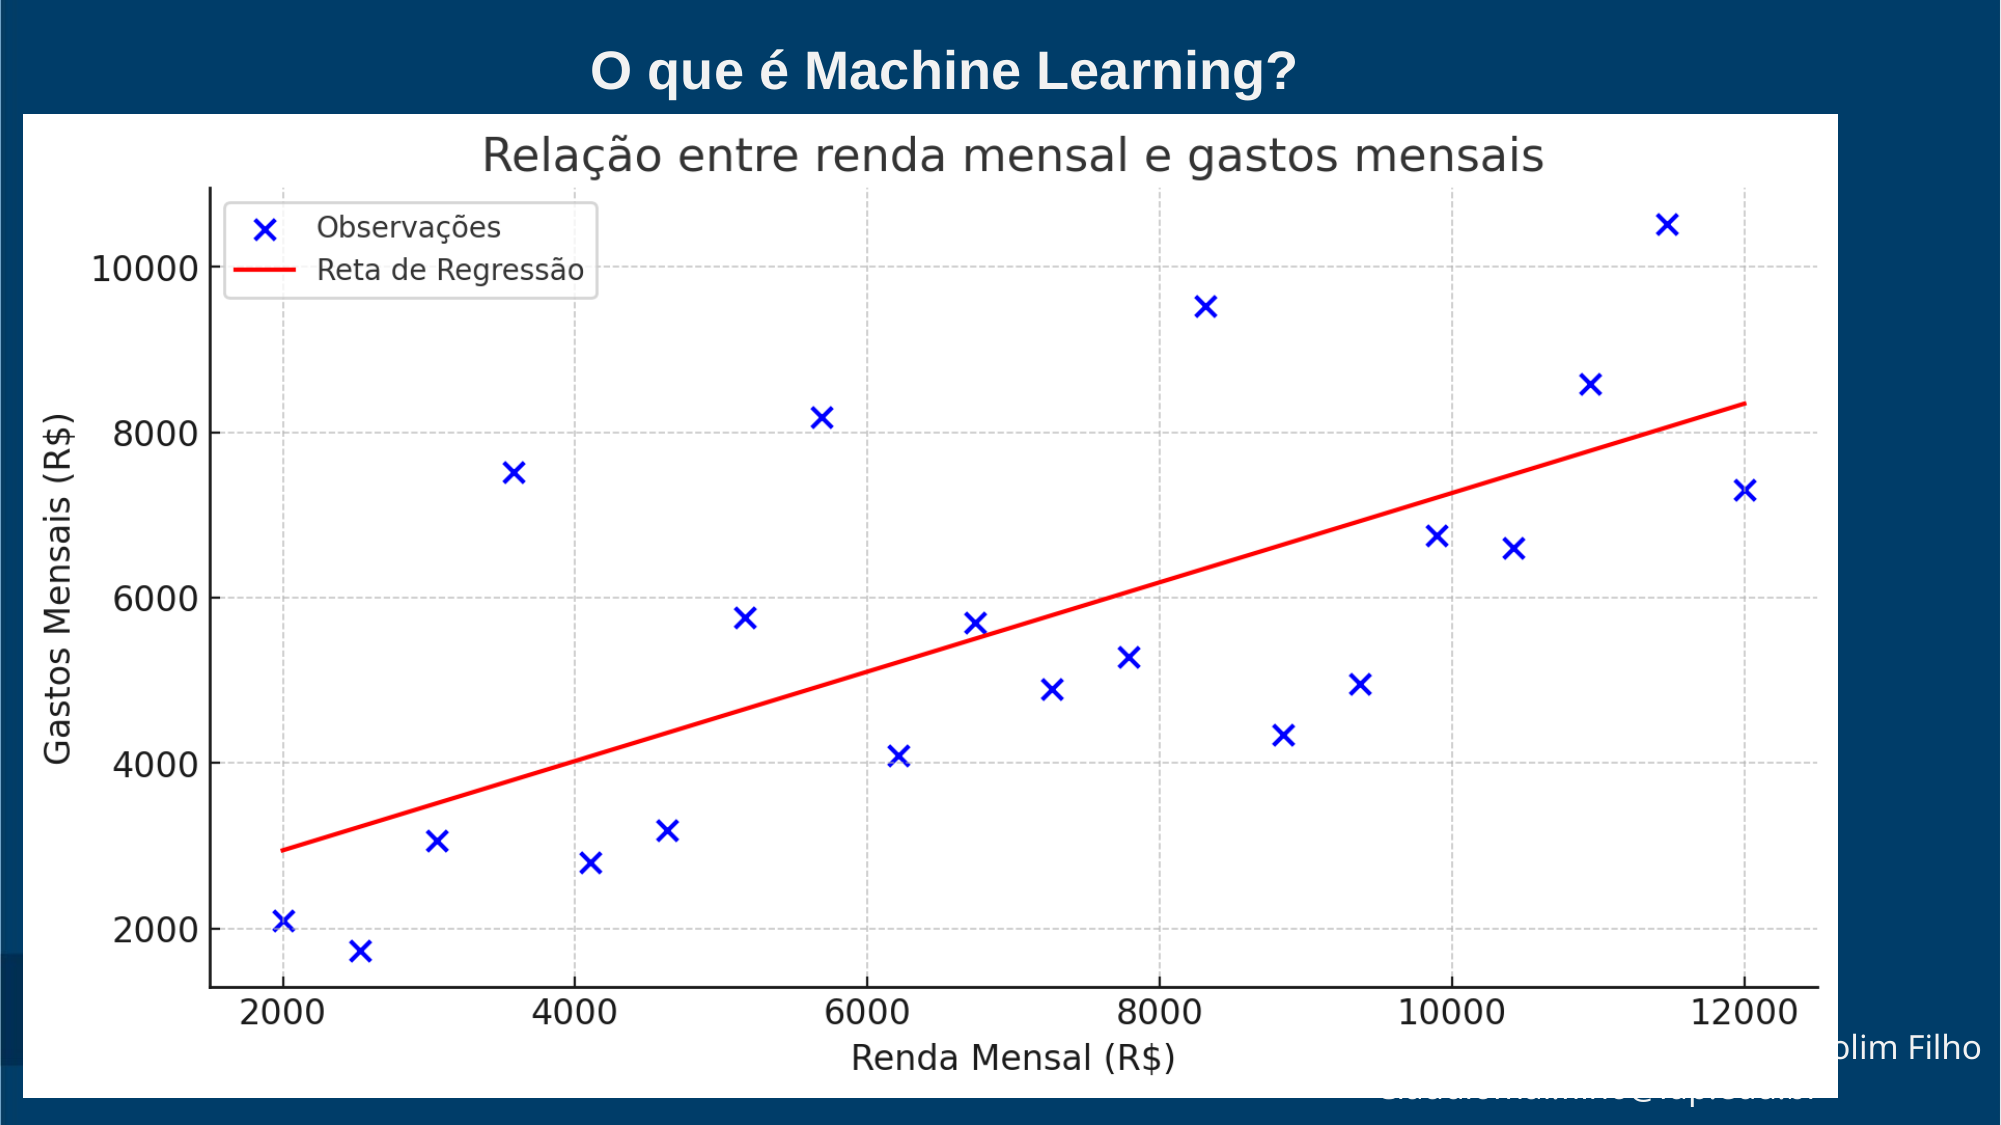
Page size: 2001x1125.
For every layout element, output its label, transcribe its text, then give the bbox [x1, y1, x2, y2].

text_box Prof. Dr. Claudiomar Matias Rolim Filho Claudiomar.filho@idp.edu.br [1360, 1018, 2000, 1114]
text_box O que é Machine Learning? [575, 27, 2000, 885]
picture [0, 0, 2001, 1125]
